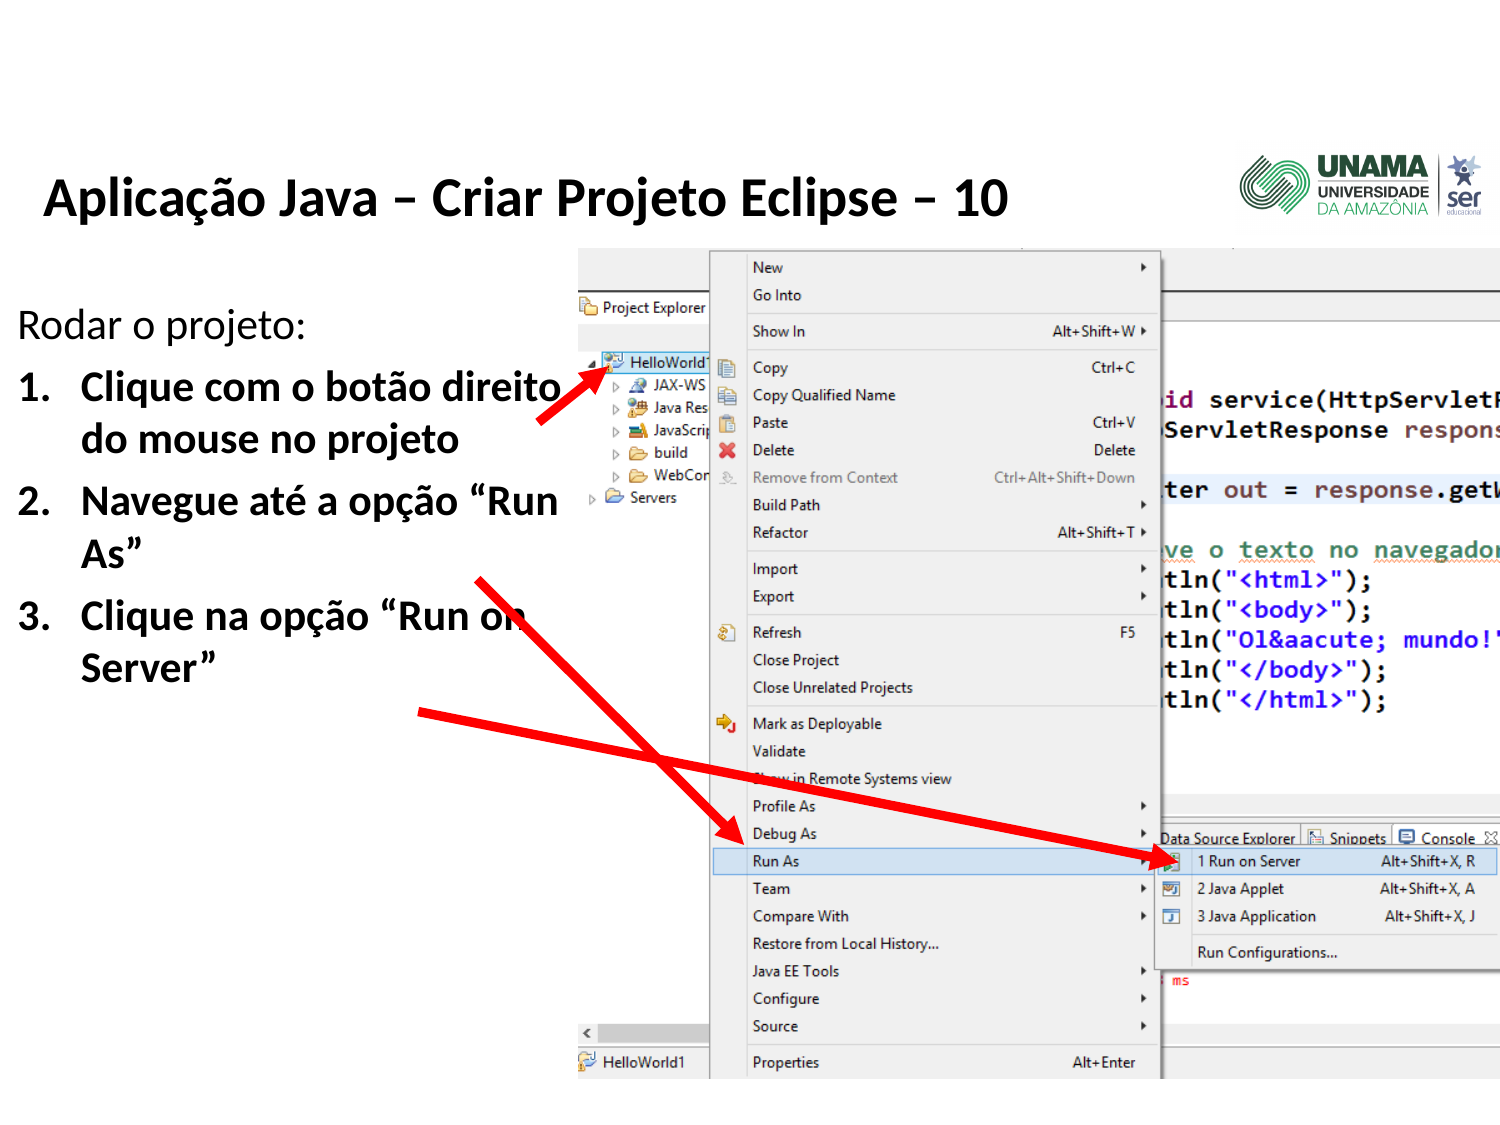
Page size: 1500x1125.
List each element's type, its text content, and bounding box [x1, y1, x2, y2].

picture [578, 248, 1500, 1079]
picture [1235, 140, 1500, 235]
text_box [476, 578, 745, 709]
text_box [537, 366, 609, 423]
text_box Aplicação Java – Criar Projeto Eclipse – 10 [28, 153, 1025, 236]
text_box Rodar o projeto: Clique com o botão direito do mouse no projeto Navegue até a opção “Run As” Clique na opção “Run on Server” [2, 288, 573, 699]
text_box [417, 711, 1179, 863]
